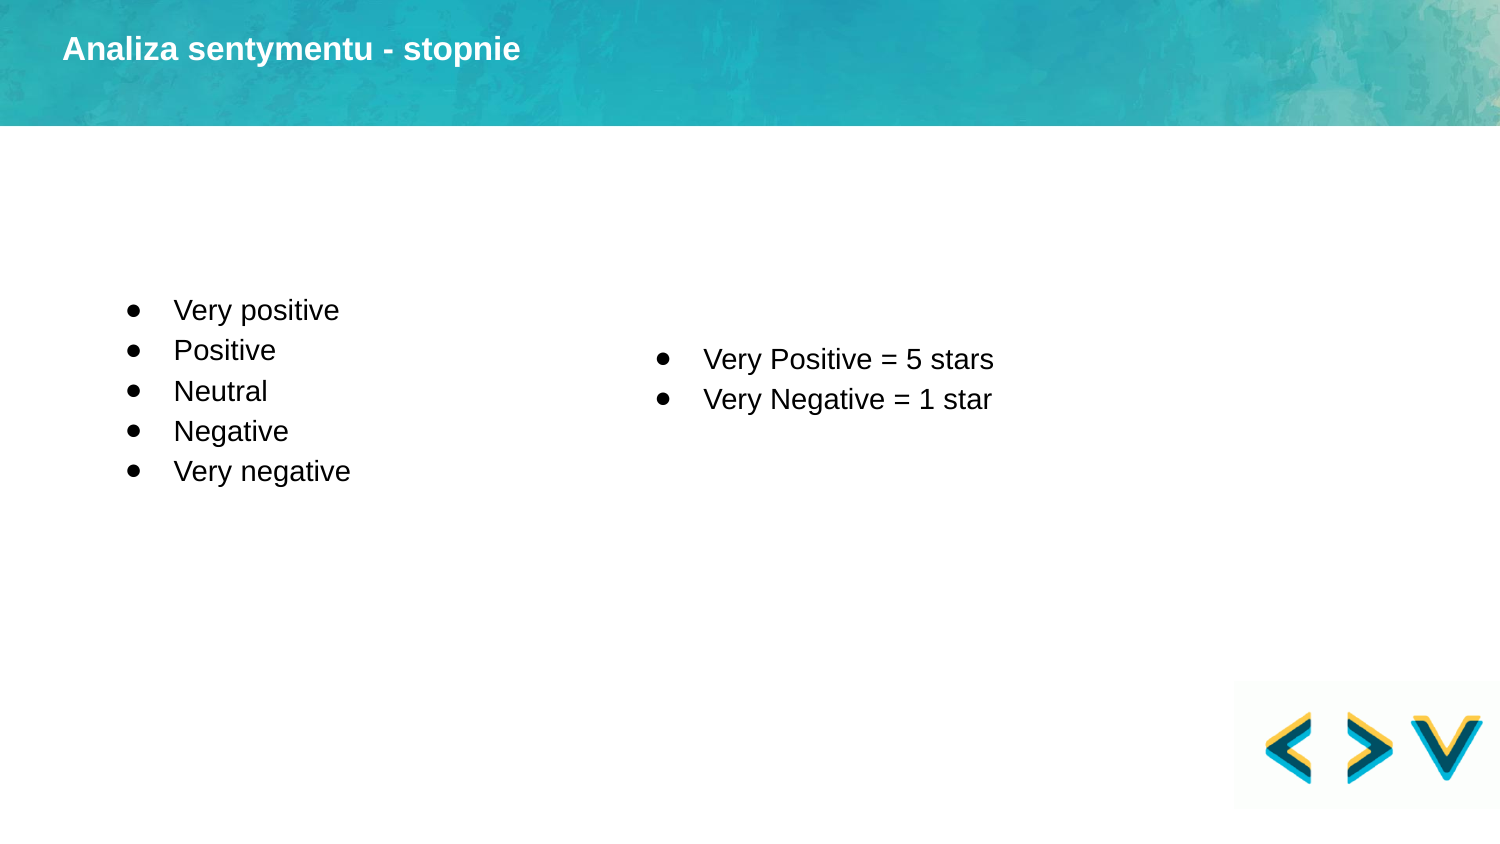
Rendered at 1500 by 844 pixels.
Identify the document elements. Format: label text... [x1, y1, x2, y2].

text_box Very positive Positive Neutral Negative Very negative [83, 271, 576, 503]
text_box Analiza sentymentu - stopnie [47, 0, 792, 83]
picture [0, 0, 1500, 844]
text_box Very Positive = 5 stars Very Negative = 1 star [613, 319, 1106, 431]
